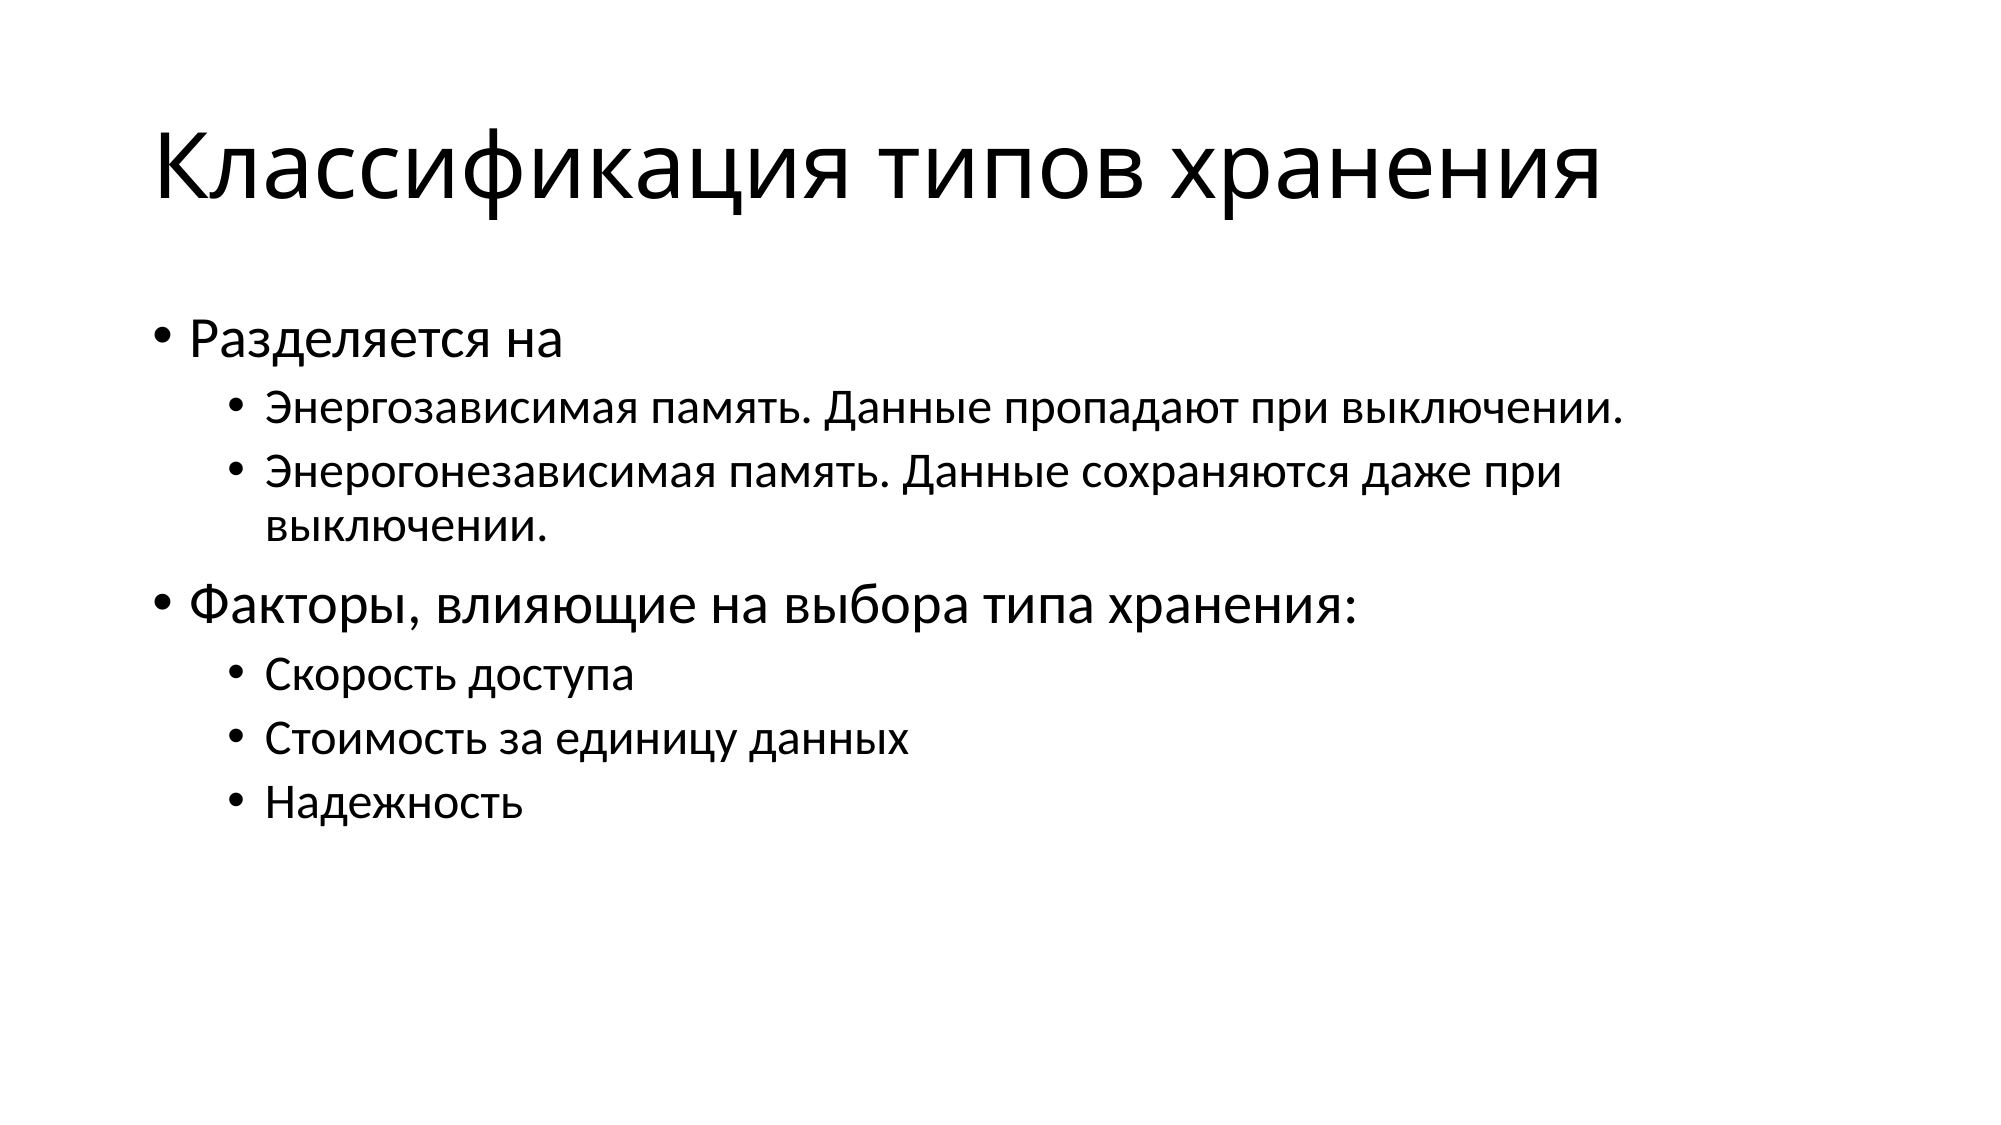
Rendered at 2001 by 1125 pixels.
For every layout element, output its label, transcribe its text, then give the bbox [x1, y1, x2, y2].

title Классификация типов хранения [137, 59, 1863, 278]
list Разделяется на Энергозависимая память. Данные пропадают при выключении. Энерогонезависимая память. Данные сохраняются даже при выключении. Факторы, влияющие на выбора типа хранения: Скорость доступа Стоимость за единицу данных Надежность [137, 299, 1863, 1014]
